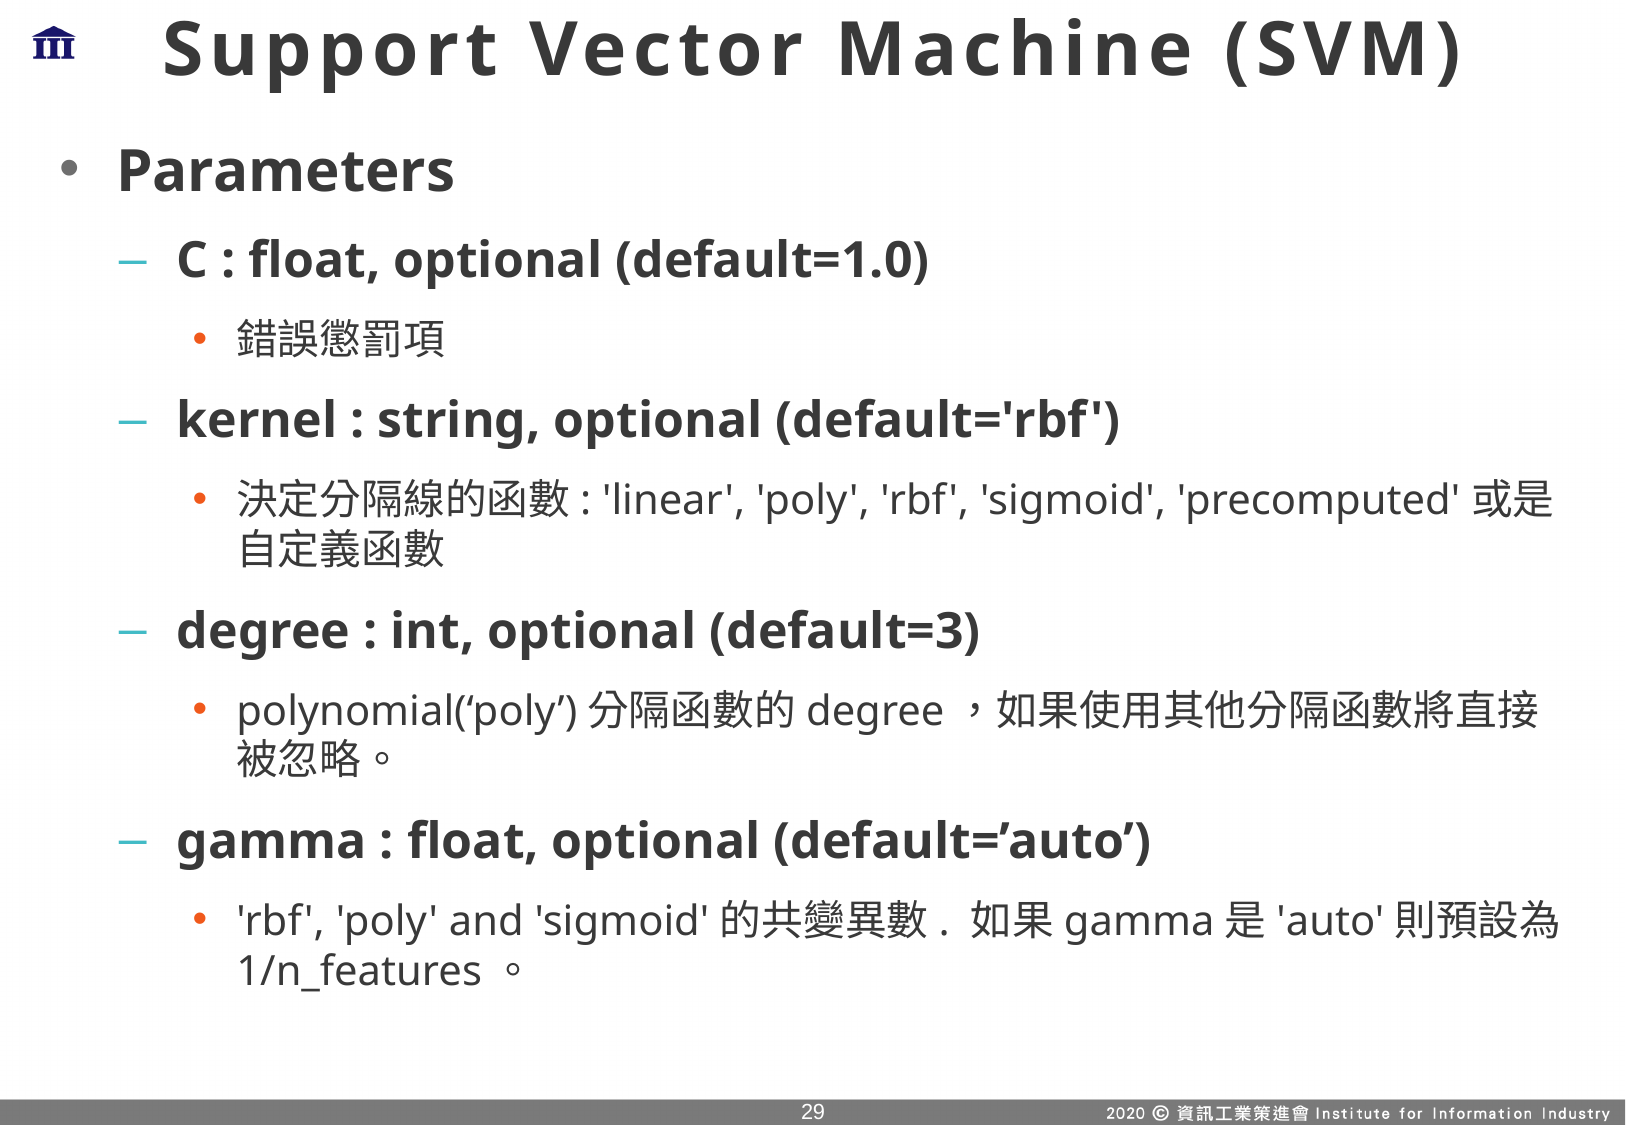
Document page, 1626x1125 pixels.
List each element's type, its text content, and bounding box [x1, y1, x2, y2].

picture [0, 0, 1626, 1125]
title Support Vector Machine (SVM) [103, 0, 1522, 90]
slide_number 28 [778, 1089, 848, 1125]
list Parameters C : float, optional (default=1.0) 錯誤懲罰項 kernel : string, optional (default='rbf') 決定分隔線的函數: 'linear', 'poly', 'rbf', 'sigmoid', 'precomputed'或是自定義函數 degree : int, optional (default=3) polynomial(‘poly’)分隔函數的degree，如果使用其他分隔函數將直接被忽略。 gamma : float, optional (default=’auto’) 'rbf', 'poly' and 'sigmoid'的共變異數. 如果gamma是'auto'則預設為 1/n_features。 [44, 125, 1581, 1047]
